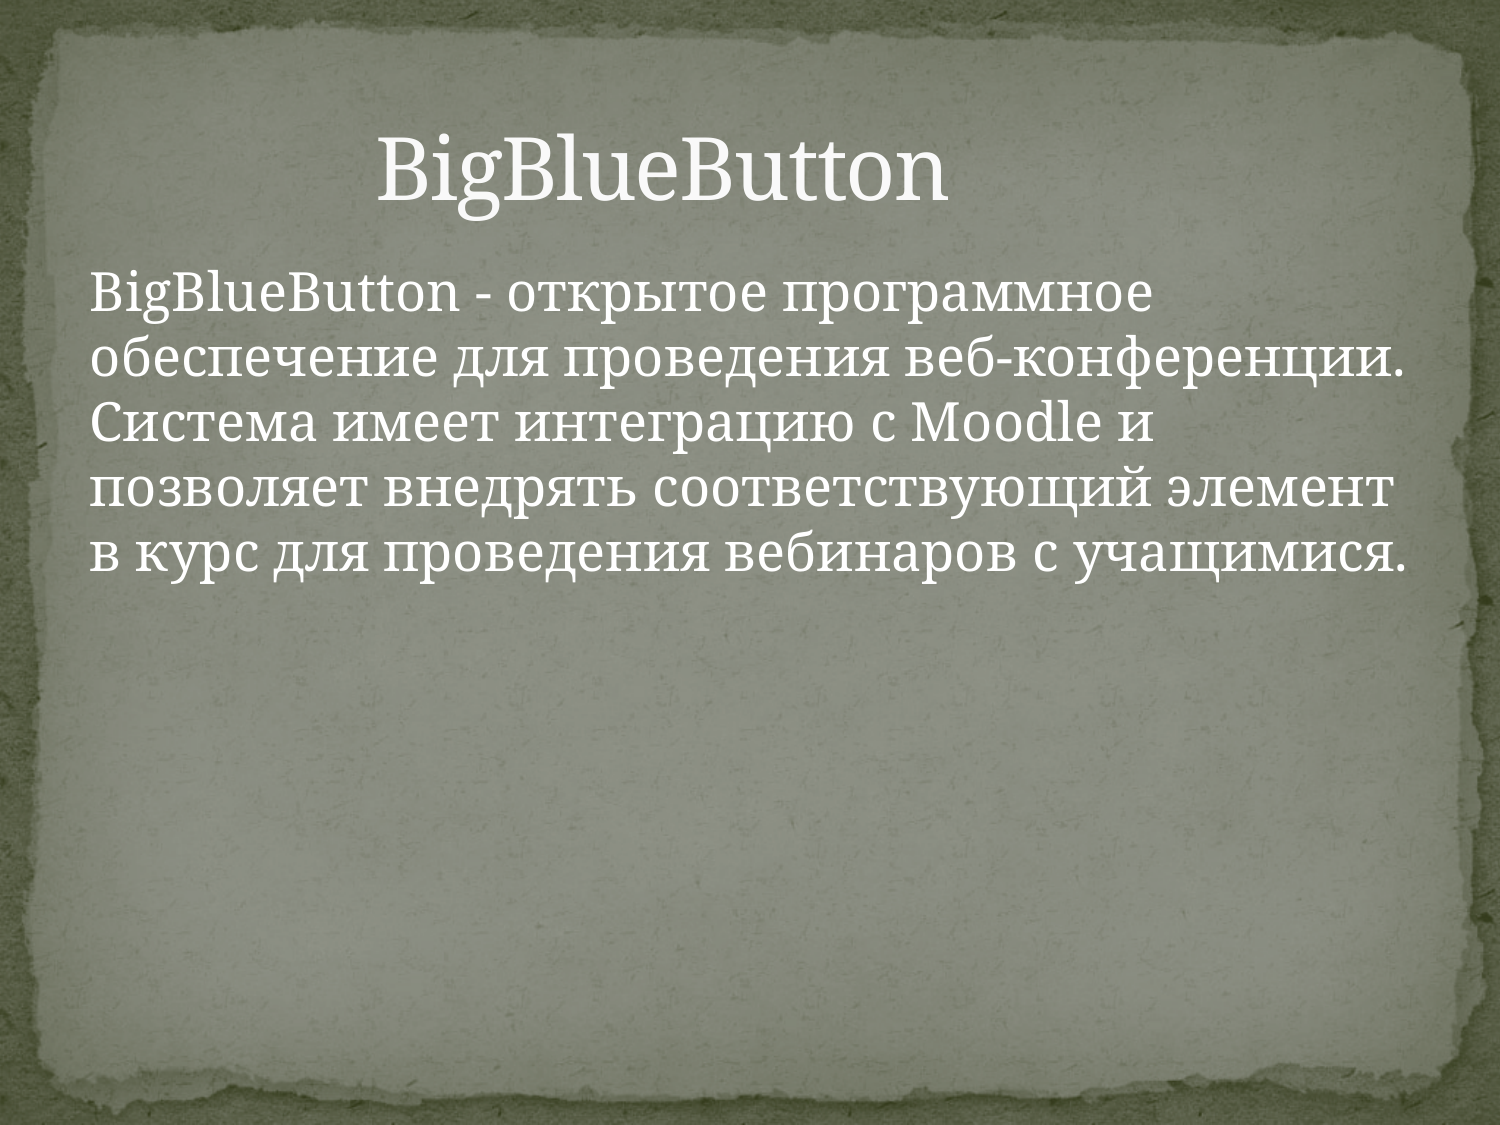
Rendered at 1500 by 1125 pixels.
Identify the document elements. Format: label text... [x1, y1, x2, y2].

title BigBlueButton [74, 24, 1425, 225]
list BigBlueButton - открытое программное обеспечение для проведения веб-конференции. Система имеет интеграцию с Moodle и позволяет внедрять соответствующий элемент в курс для проведения вебинаров с учащимися. [75, 249, 1425, 1000]
